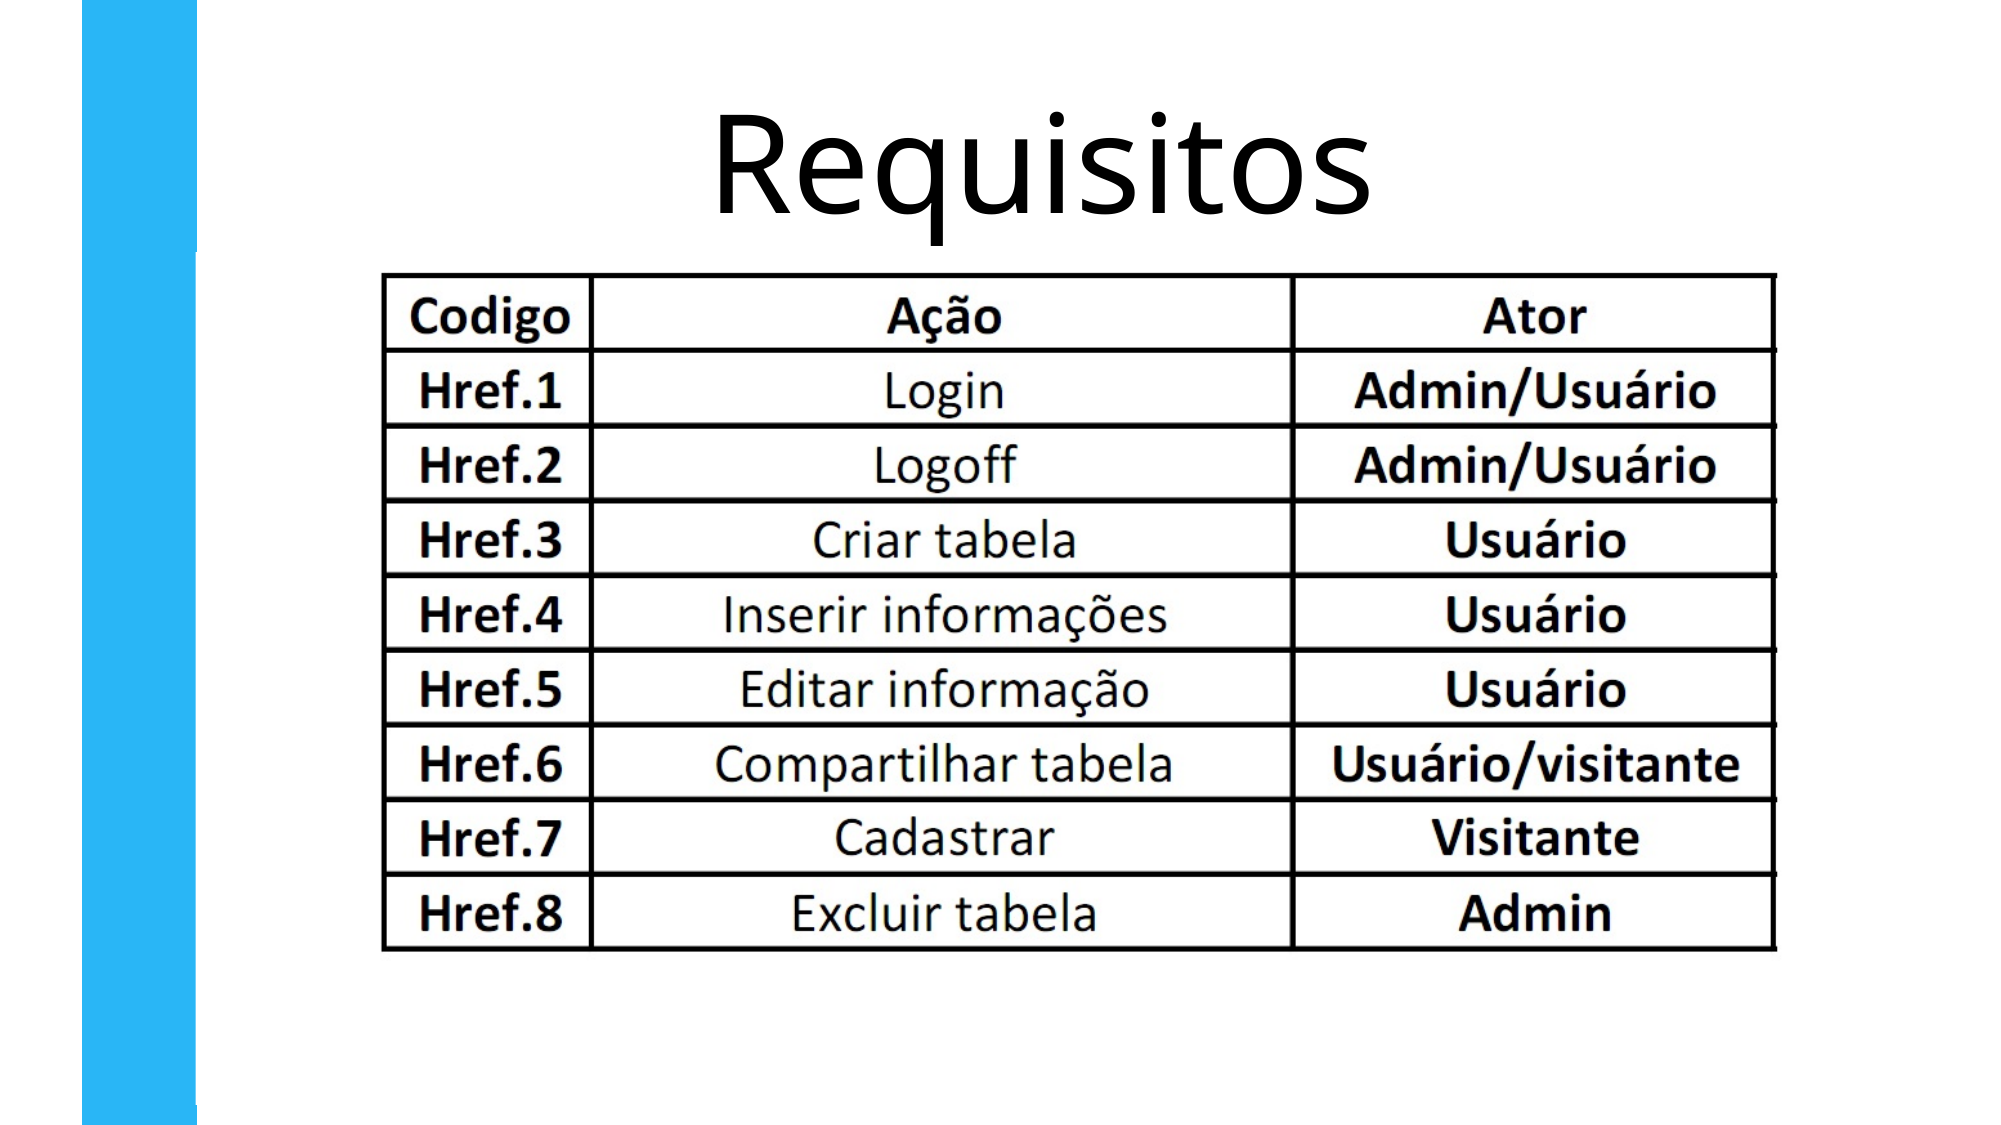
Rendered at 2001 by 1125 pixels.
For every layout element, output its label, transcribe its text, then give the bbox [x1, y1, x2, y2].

text_box [82, 0, 197, 1125]
title Requisitos [197, 59, 1904, 252]
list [195, 252, 1946, 1105]
